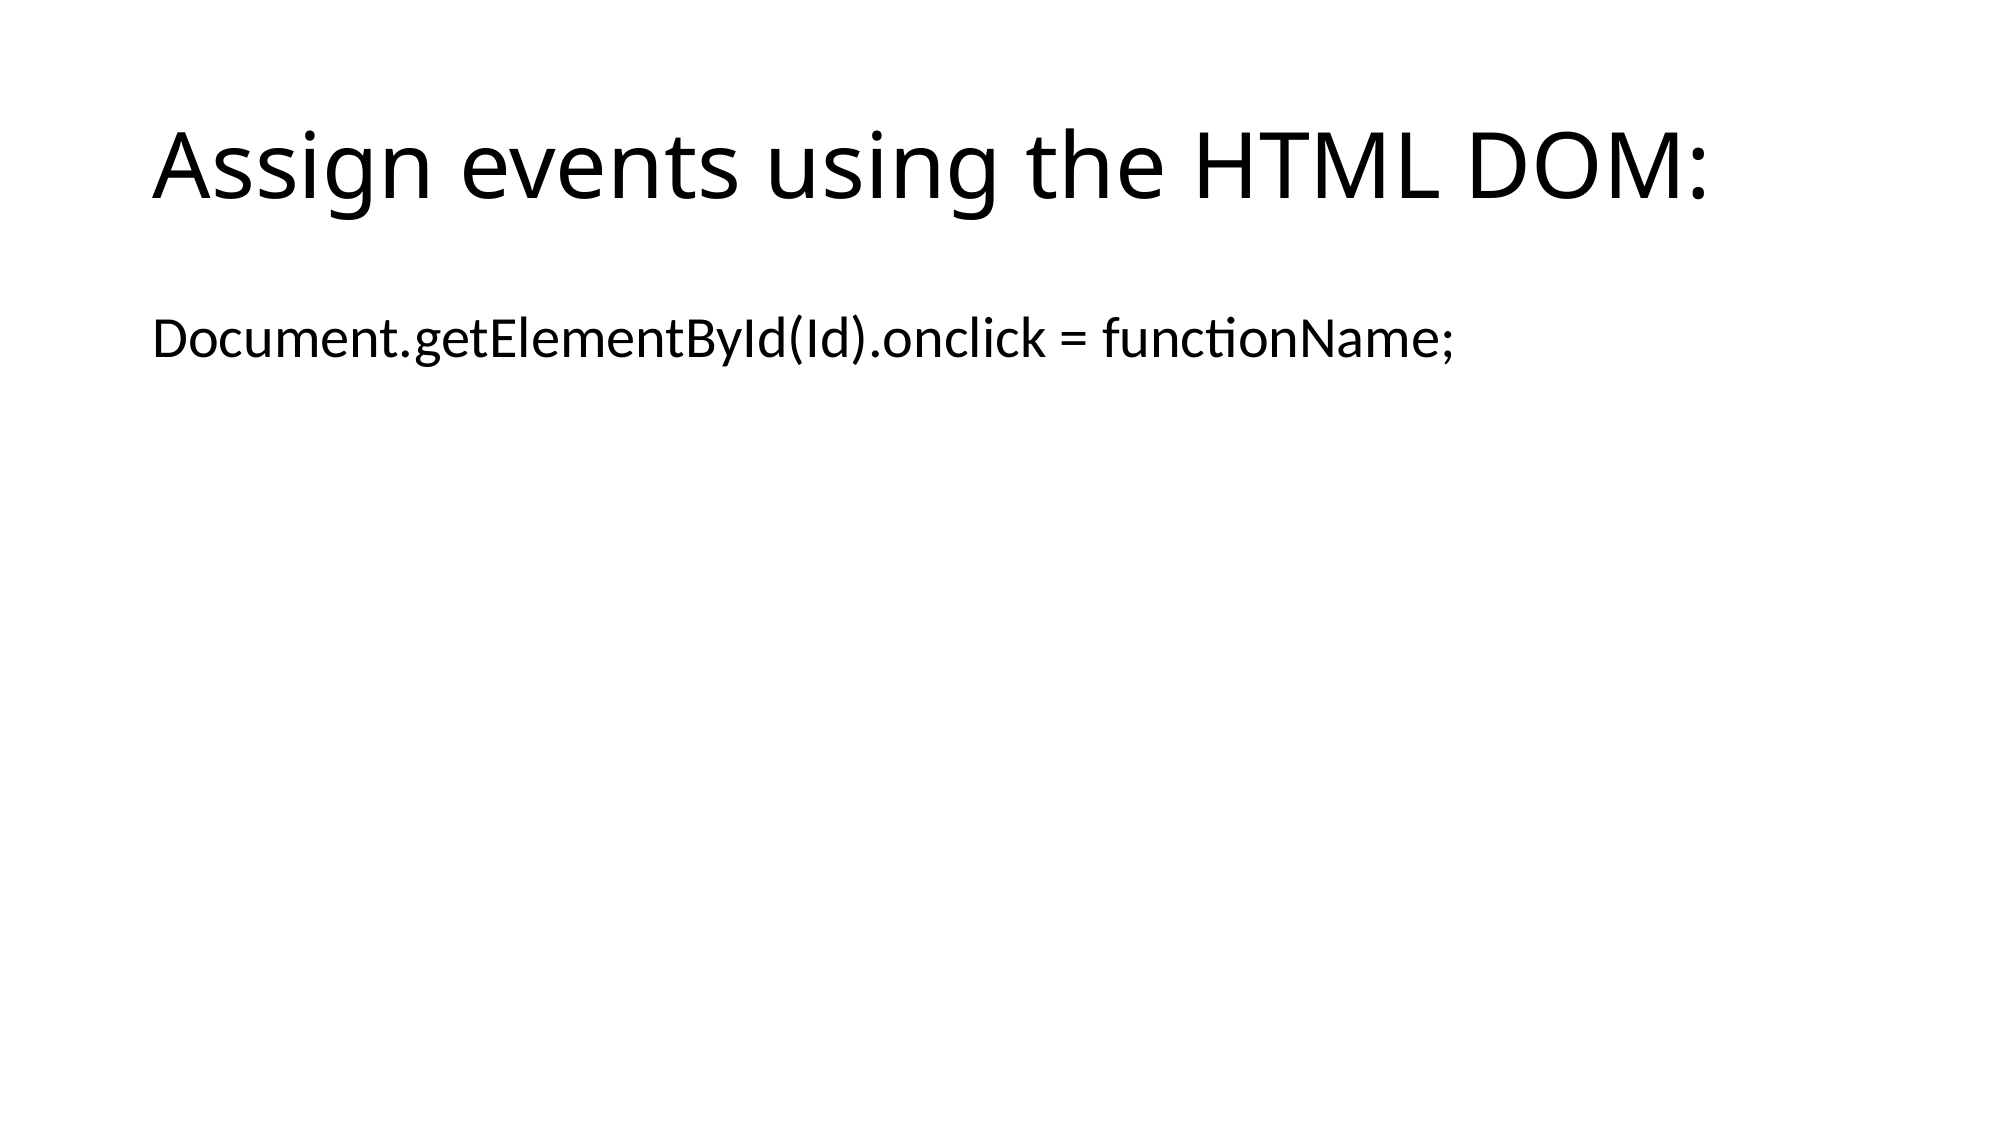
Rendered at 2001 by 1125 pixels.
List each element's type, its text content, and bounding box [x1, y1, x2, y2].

list Document.getElementById(Id).onclick = functionName; [137, 299, 1863, 1014]
title Assign events using the HTML DOM: [137, 59, 1863, 278]
